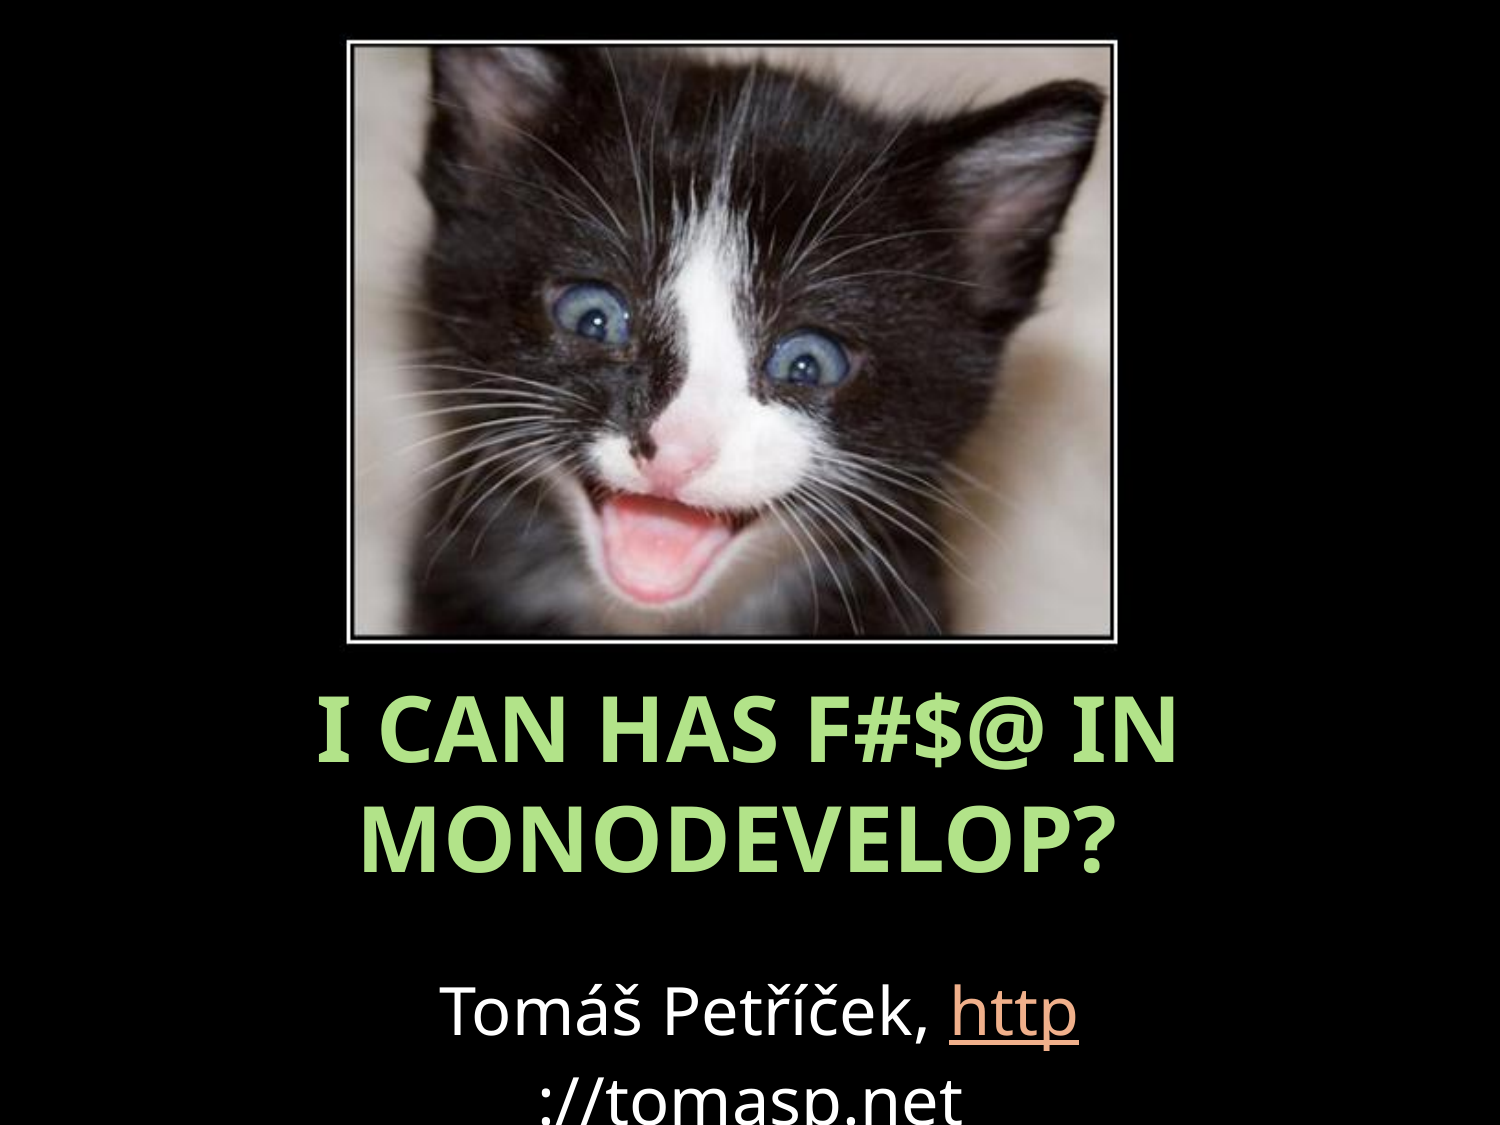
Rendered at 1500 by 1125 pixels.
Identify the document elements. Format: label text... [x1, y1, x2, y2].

subtitle Tomáš Petříček, http://tomasp.net [234, 960, 1285, 1090]
picture [280, 17, 1184, 666]
title I CAN HAS F#$@ IN MONODEVELOP? [112, 656, 1388, 905]
